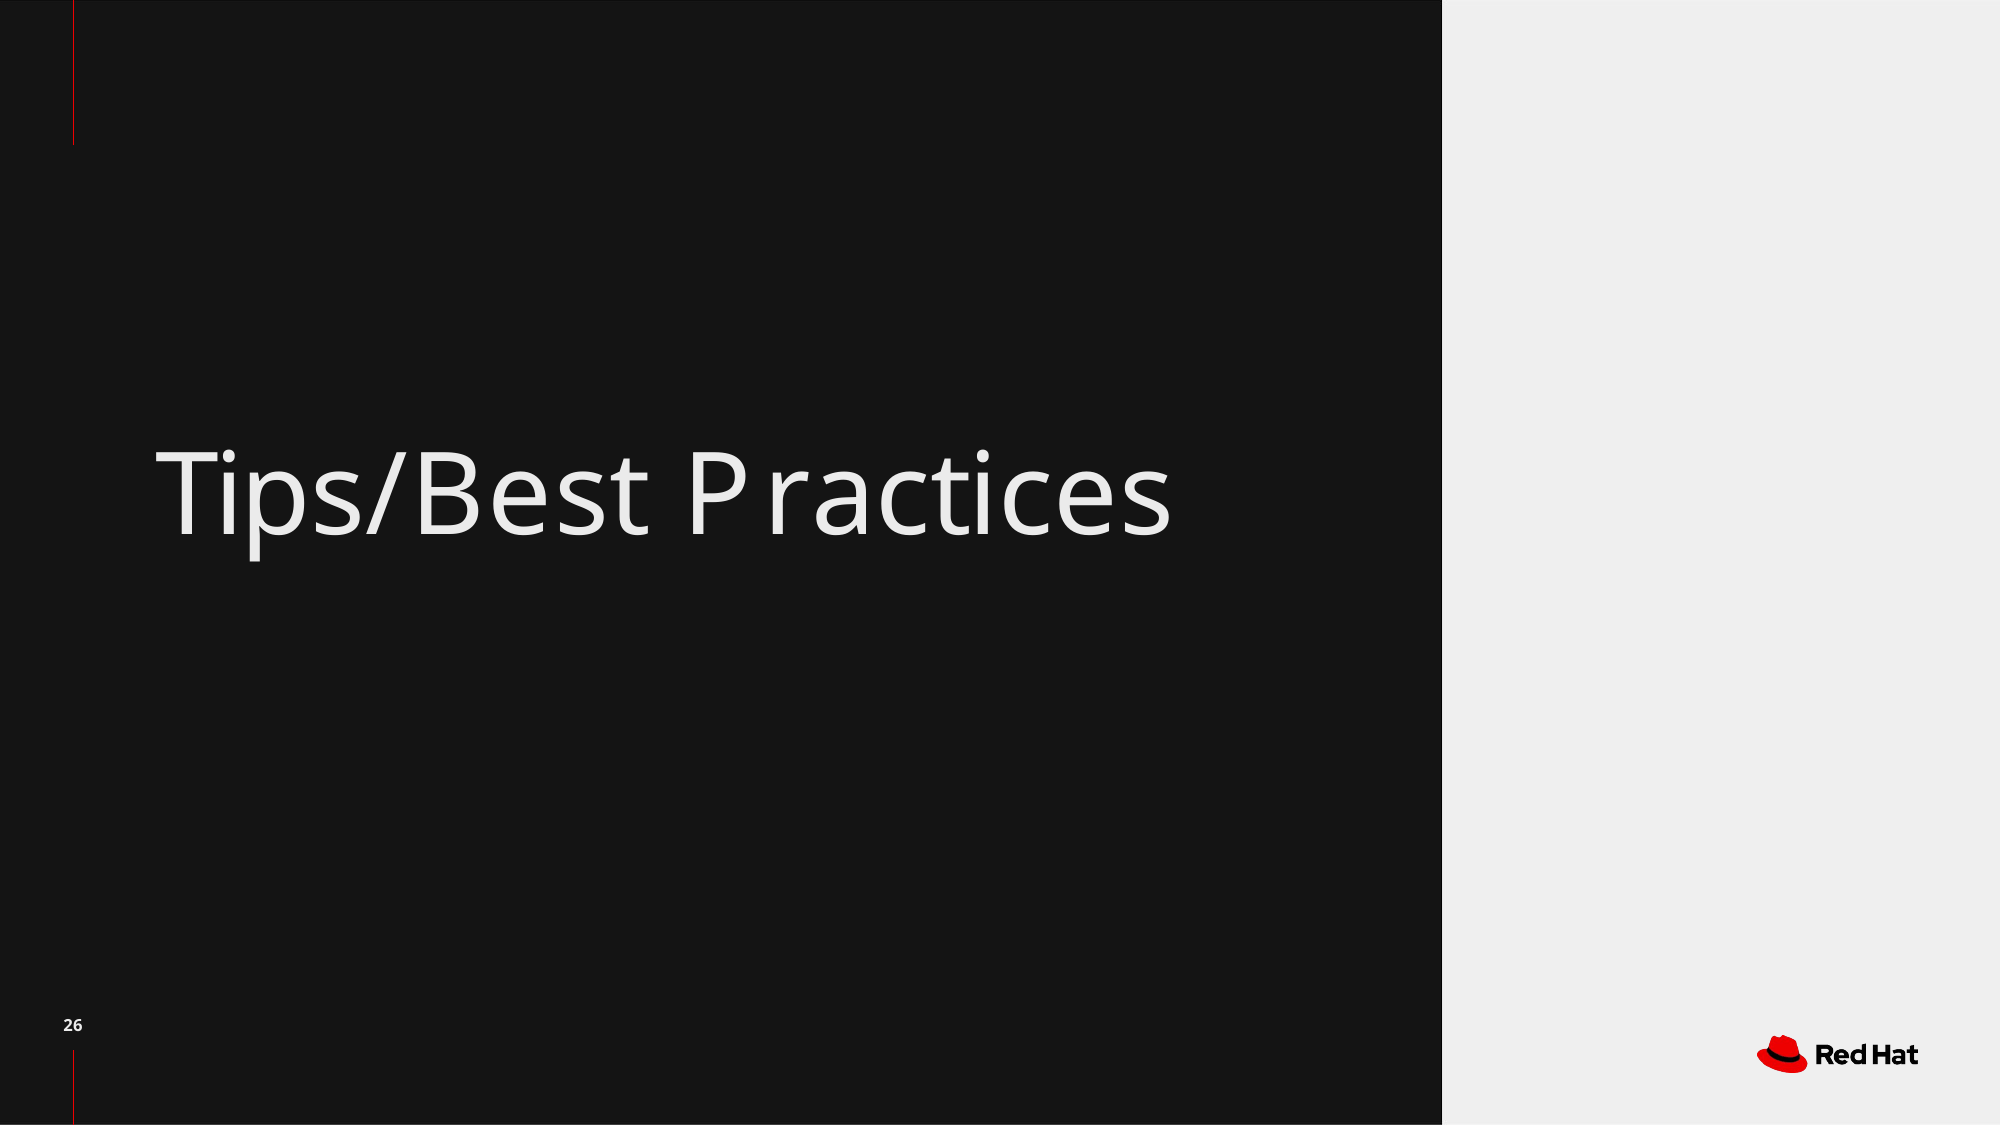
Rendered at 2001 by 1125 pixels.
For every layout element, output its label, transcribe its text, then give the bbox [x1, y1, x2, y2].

text_box 26 [61, 1012, 86, 1035]
picture [0, 0, 2000, 1125]
title Tips/Best Practices [152, 417, 1180, 608]
